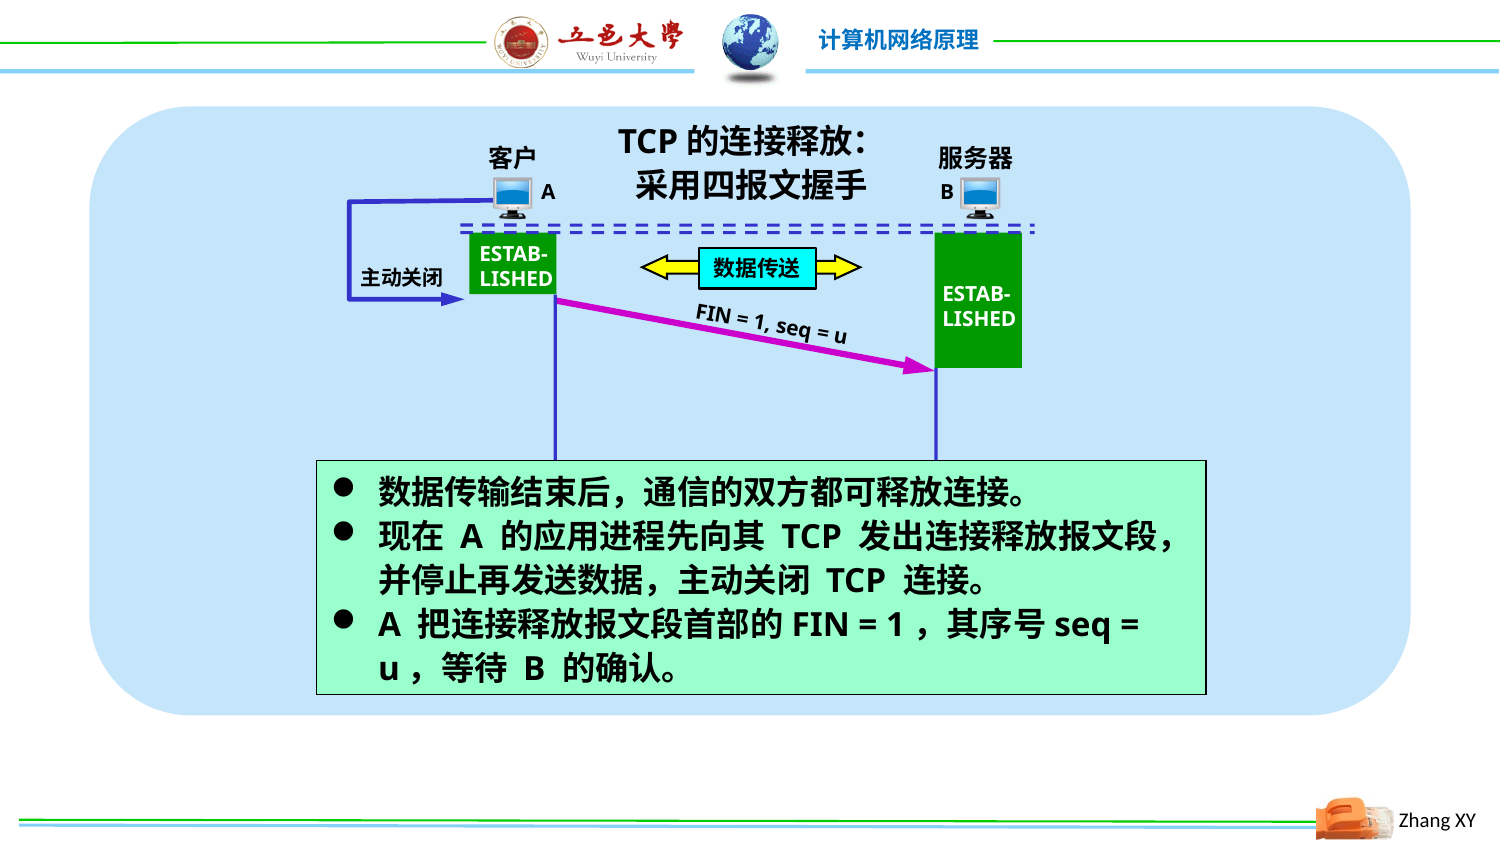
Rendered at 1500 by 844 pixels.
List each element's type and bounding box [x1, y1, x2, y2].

picture [720, 12, 780, 88]
picture [1316, 796, 1394, 840]
picture [957, 174, 1003, 220]
text_box [87, 104, 1413, 718]
picture [494, 15, 697, 69]
picture [490, 174, 536, 220]
